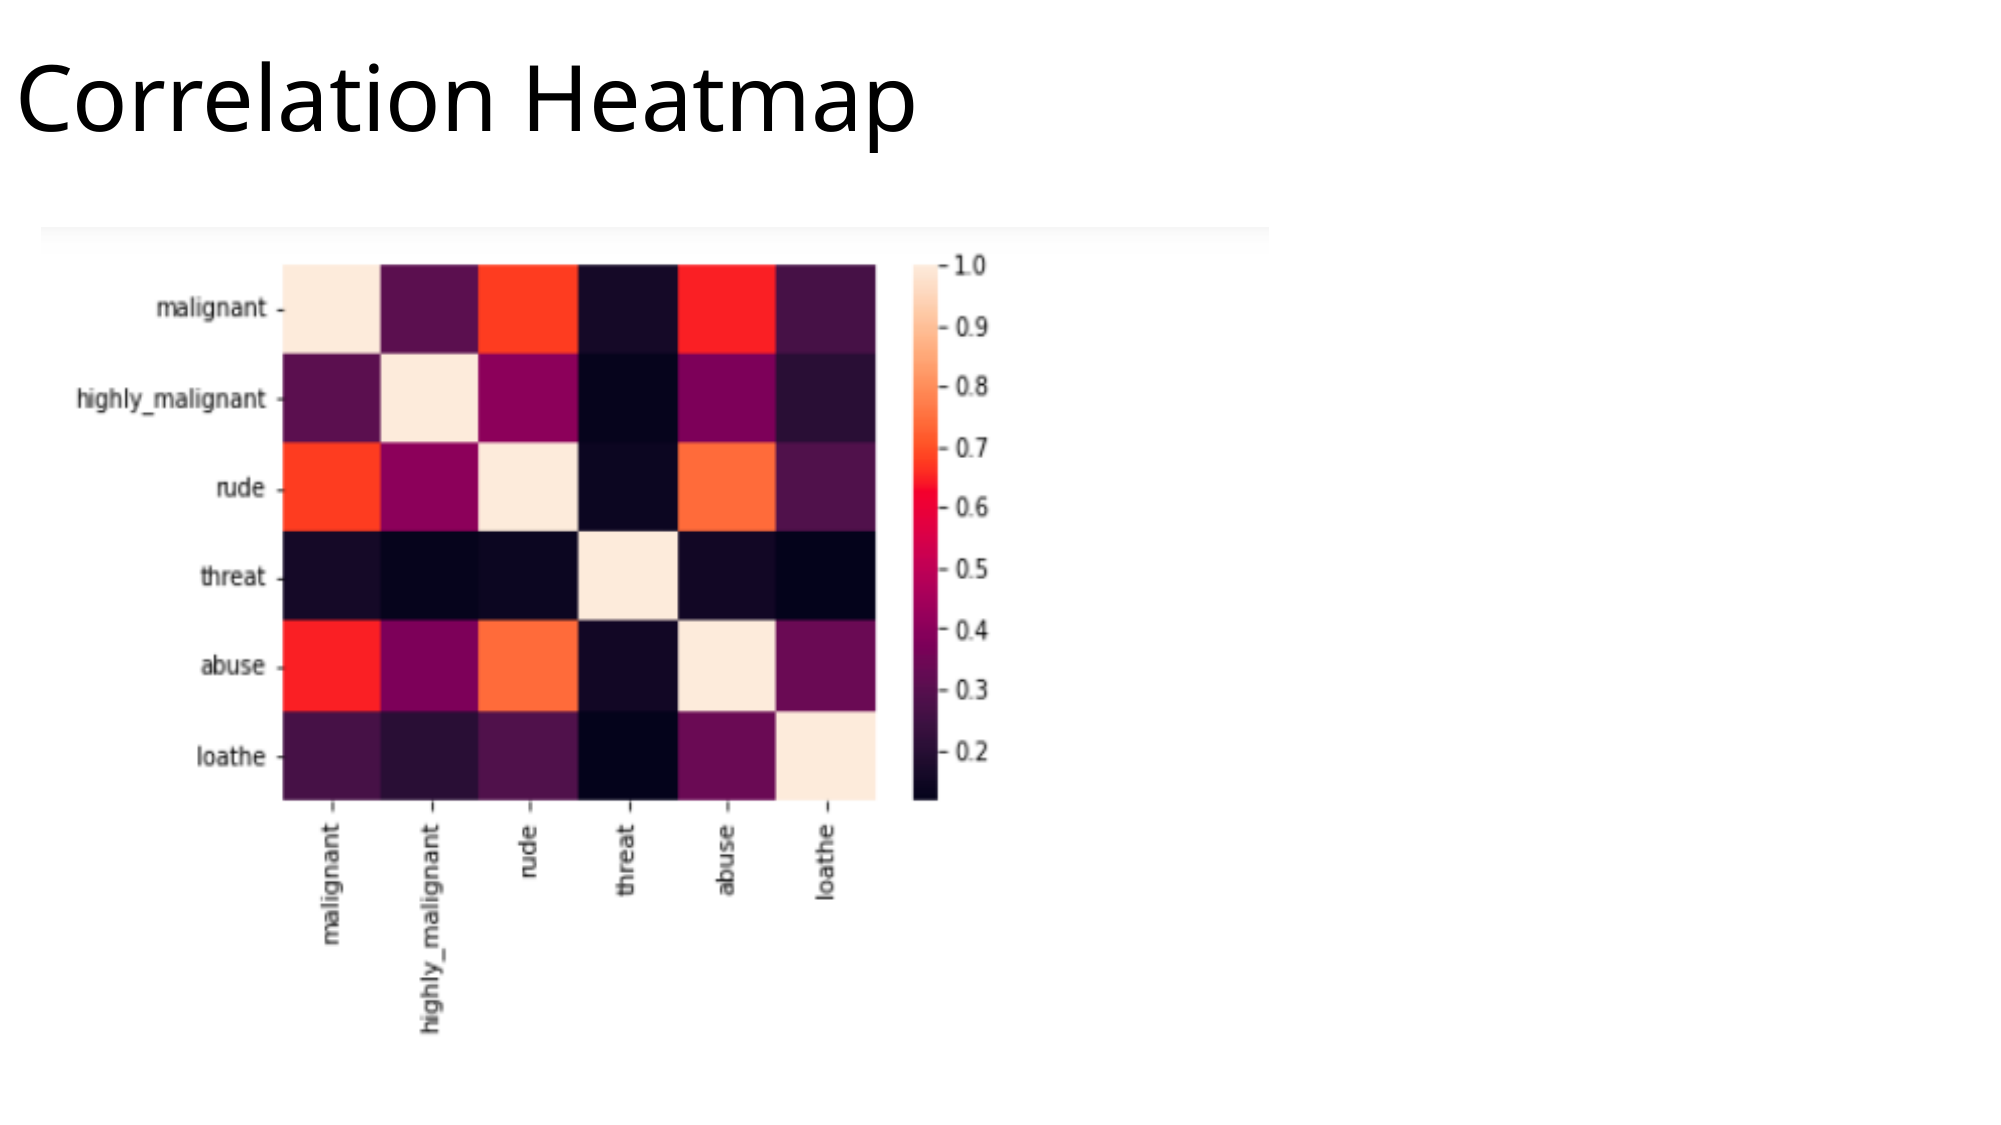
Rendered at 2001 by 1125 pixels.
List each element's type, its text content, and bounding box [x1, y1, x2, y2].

picture [41, 227, 1269, 1086]
title Correlation Heatmap [0, 20, 1527, 183]
